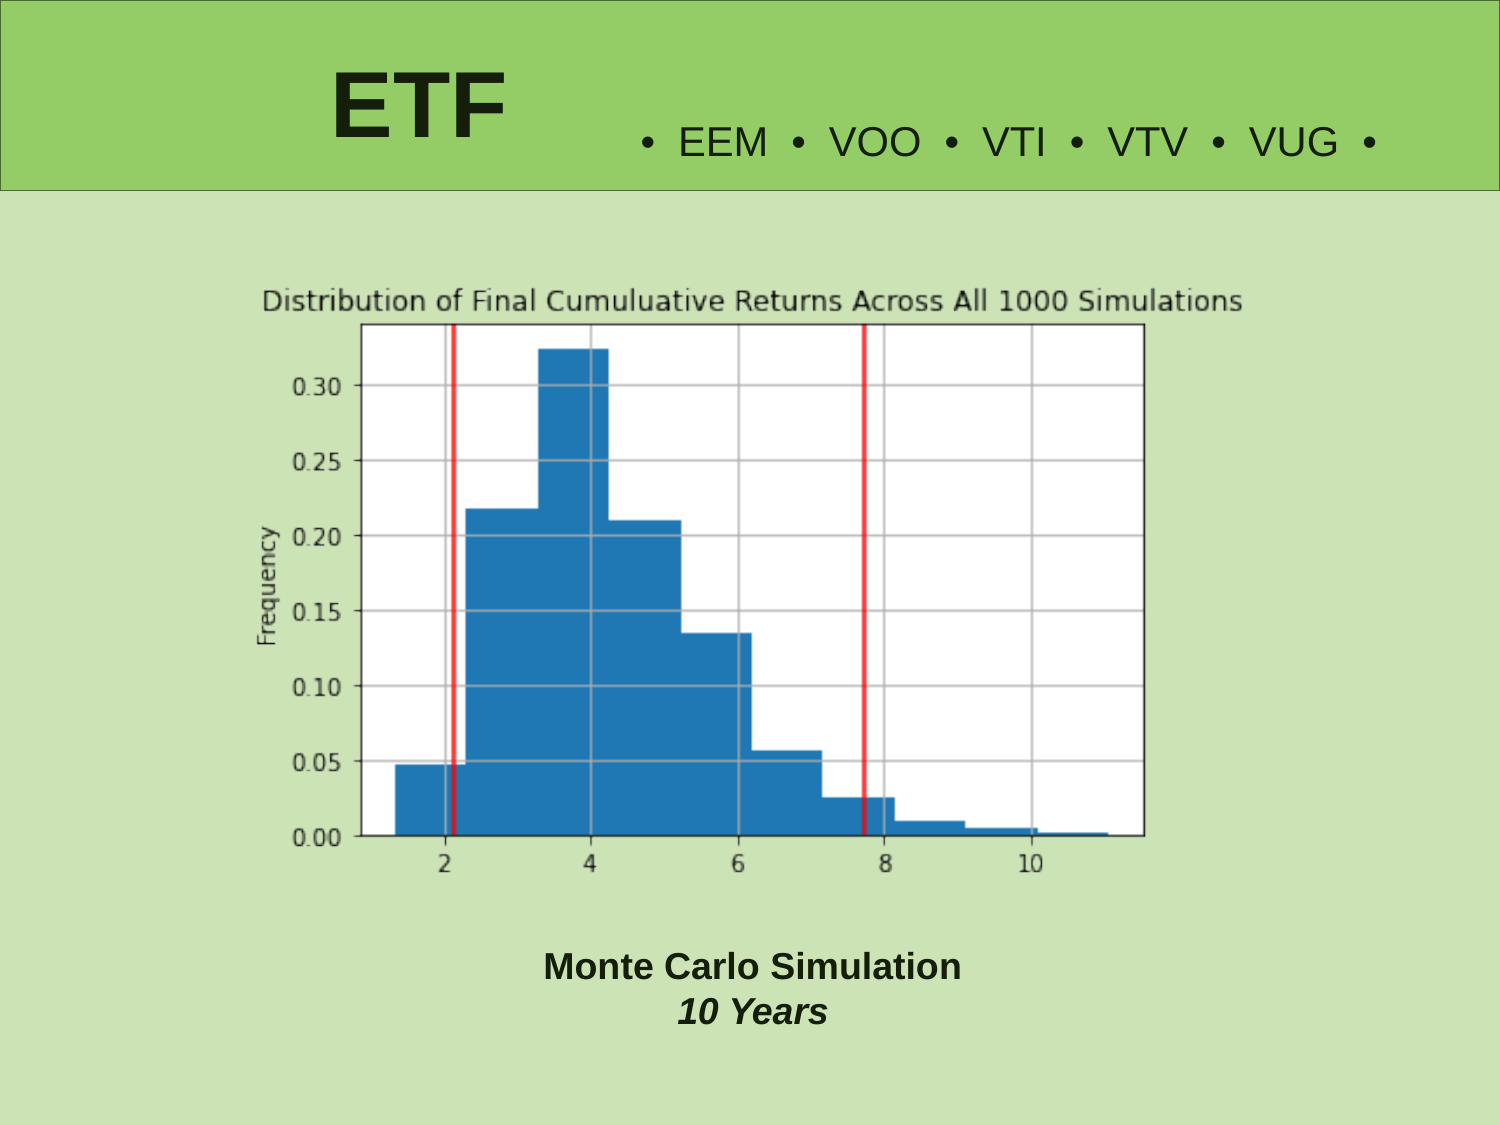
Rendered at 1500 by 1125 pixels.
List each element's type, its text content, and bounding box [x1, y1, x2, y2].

title ETF [183, 36, 656, 163]
text_box Monte Carlo Simulation 10 Years [519, 934, 987, 1085]
text_box • EEM • VOO • VTI • VTV • VUG • [625, 107, 1465, 173]
picture [241, 272, 1259, 892]
